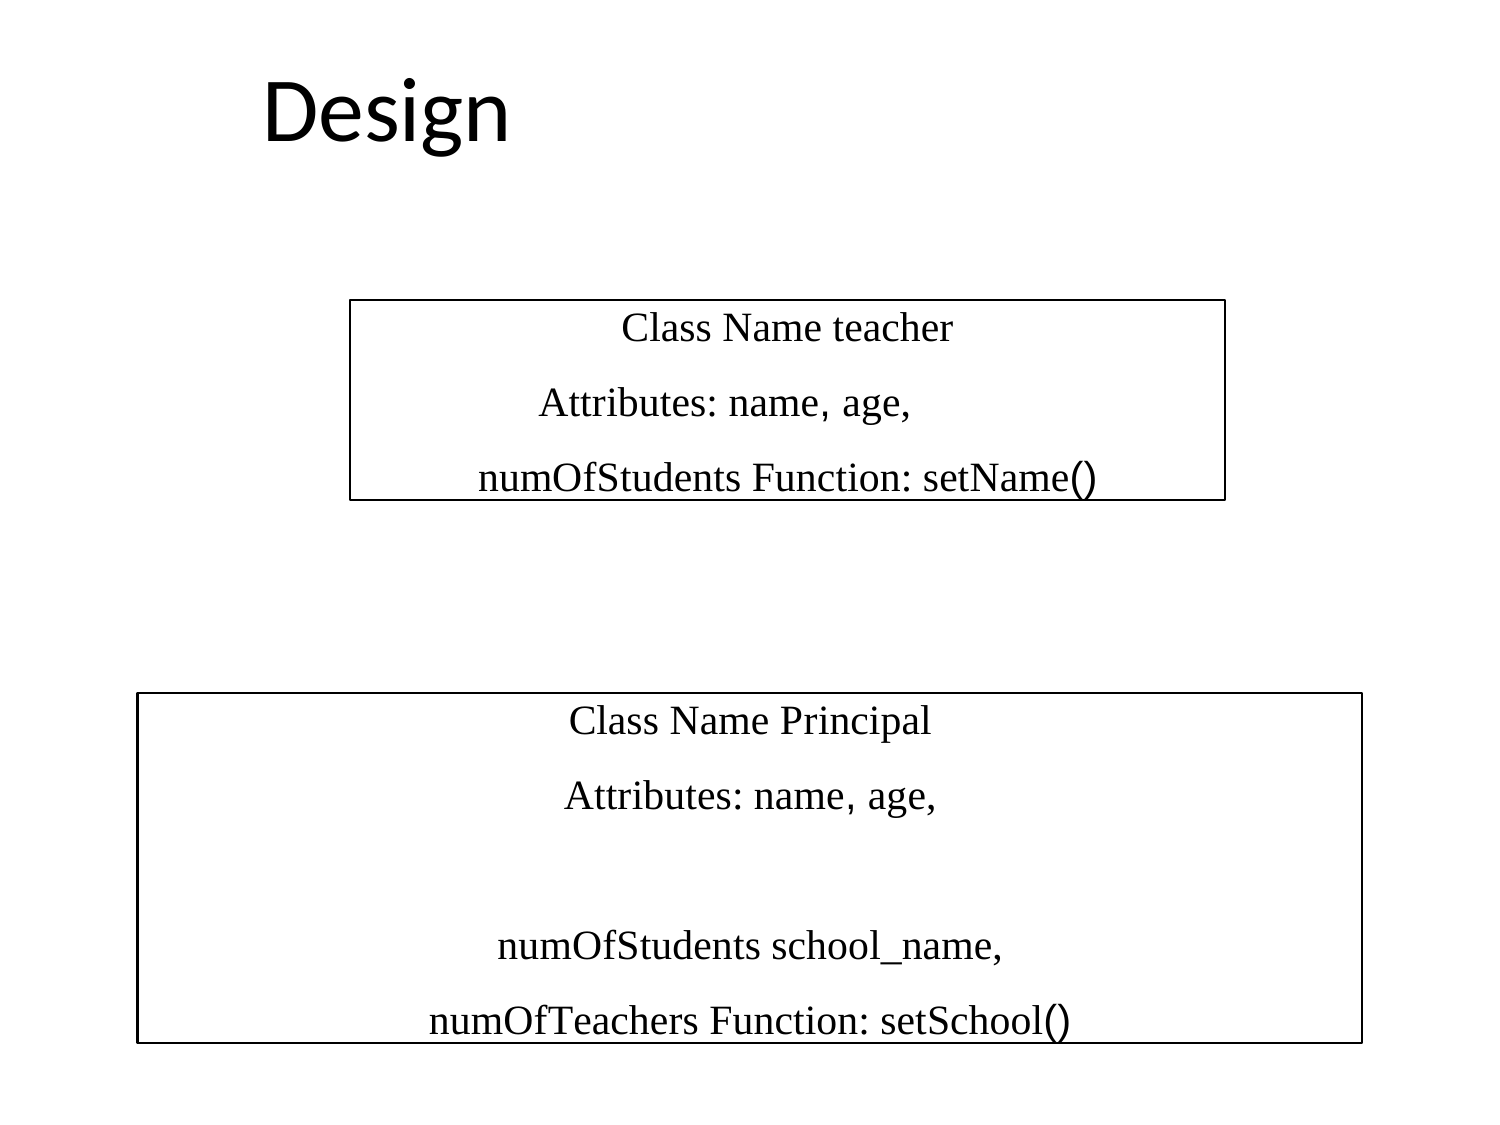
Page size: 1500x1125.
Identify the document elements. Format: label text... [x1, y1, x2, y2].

text_box Design [260, 49, 1025, 160]
text_box Class Name Principal Attributes: name, age, numOfStudents school_name, numOfTeachers Function: setSchool() [137, 692, 1363, 1043]
text_box Class Name teacher Attributes: name, age, numOfStudents Function: setName() [350, 299, 1225, 501]
